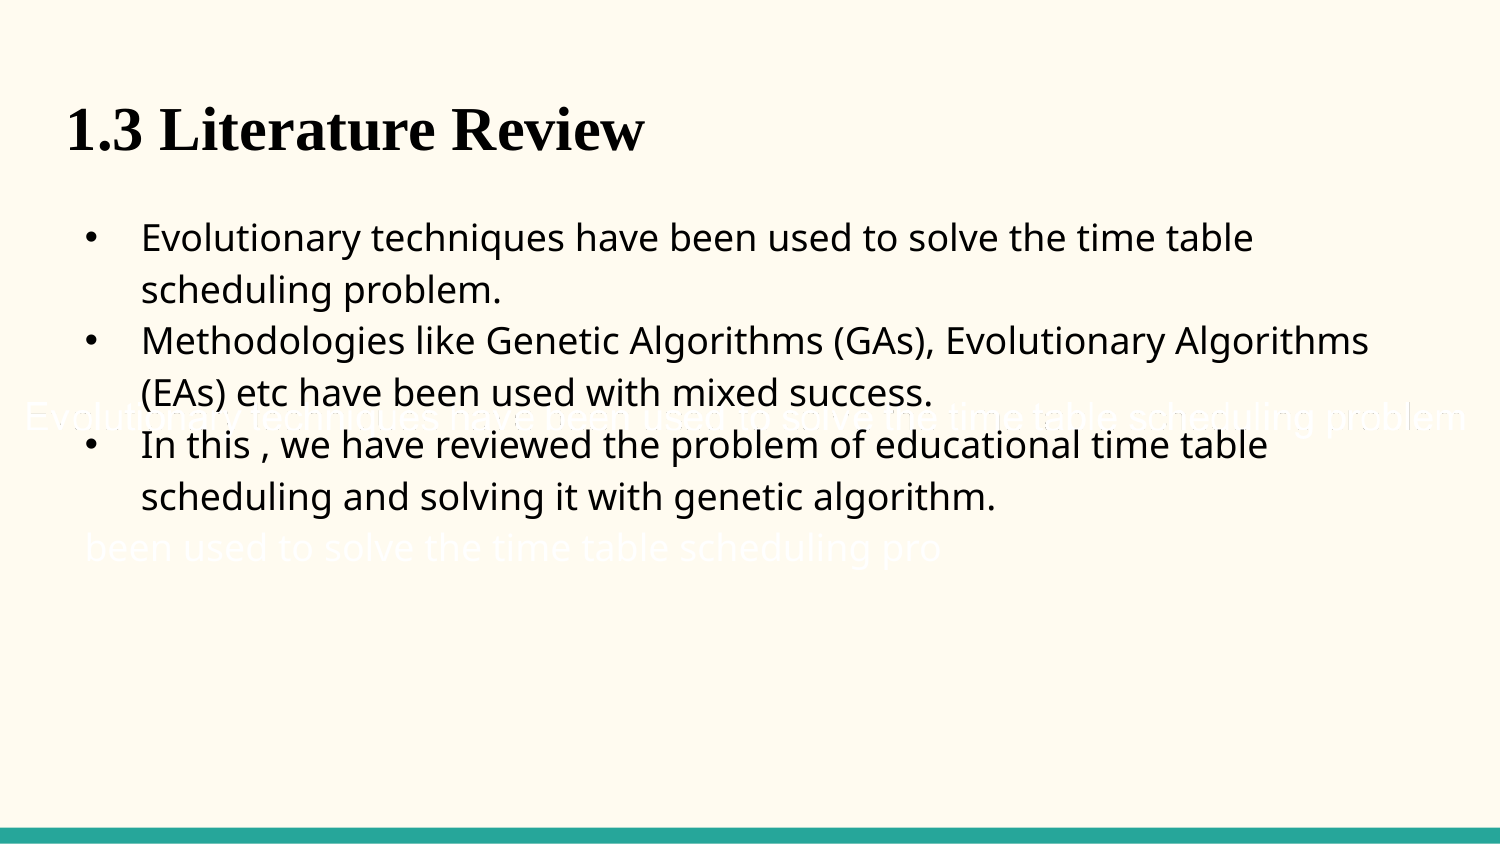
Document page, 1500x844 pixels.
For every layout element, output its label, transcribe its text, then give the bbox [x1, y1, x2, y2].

picture [0, 380, 1500, 464]
text_box Evolutionary techniques have been used to solve the time table scheduling problem. Methodologies like Genetic Algorithms (GAs), Evolutionary Algorithms (EAs) etc have been used with mixed success. In this , we have reviewed the problem of educational time table scheduling and solving it with genetic algorithm. been used to solve the time table scheduling pro [51, 472, 1449, 750]
text_box Evolutionary techniques have been used to solve the time table scheduling problem. Methodologies like Genetic Algorithms (GAs), Evolutionary Algorithms (EAs) etc have been used with mixed success. In this , we have reviewed the problem of educational time table scheduling and solving it with genetic algorithm. been used to solve the time table scheduling pro [51, 192, 1449, 379]
text_box 1.3 Literature Review [51, 72, 1449, 174]
